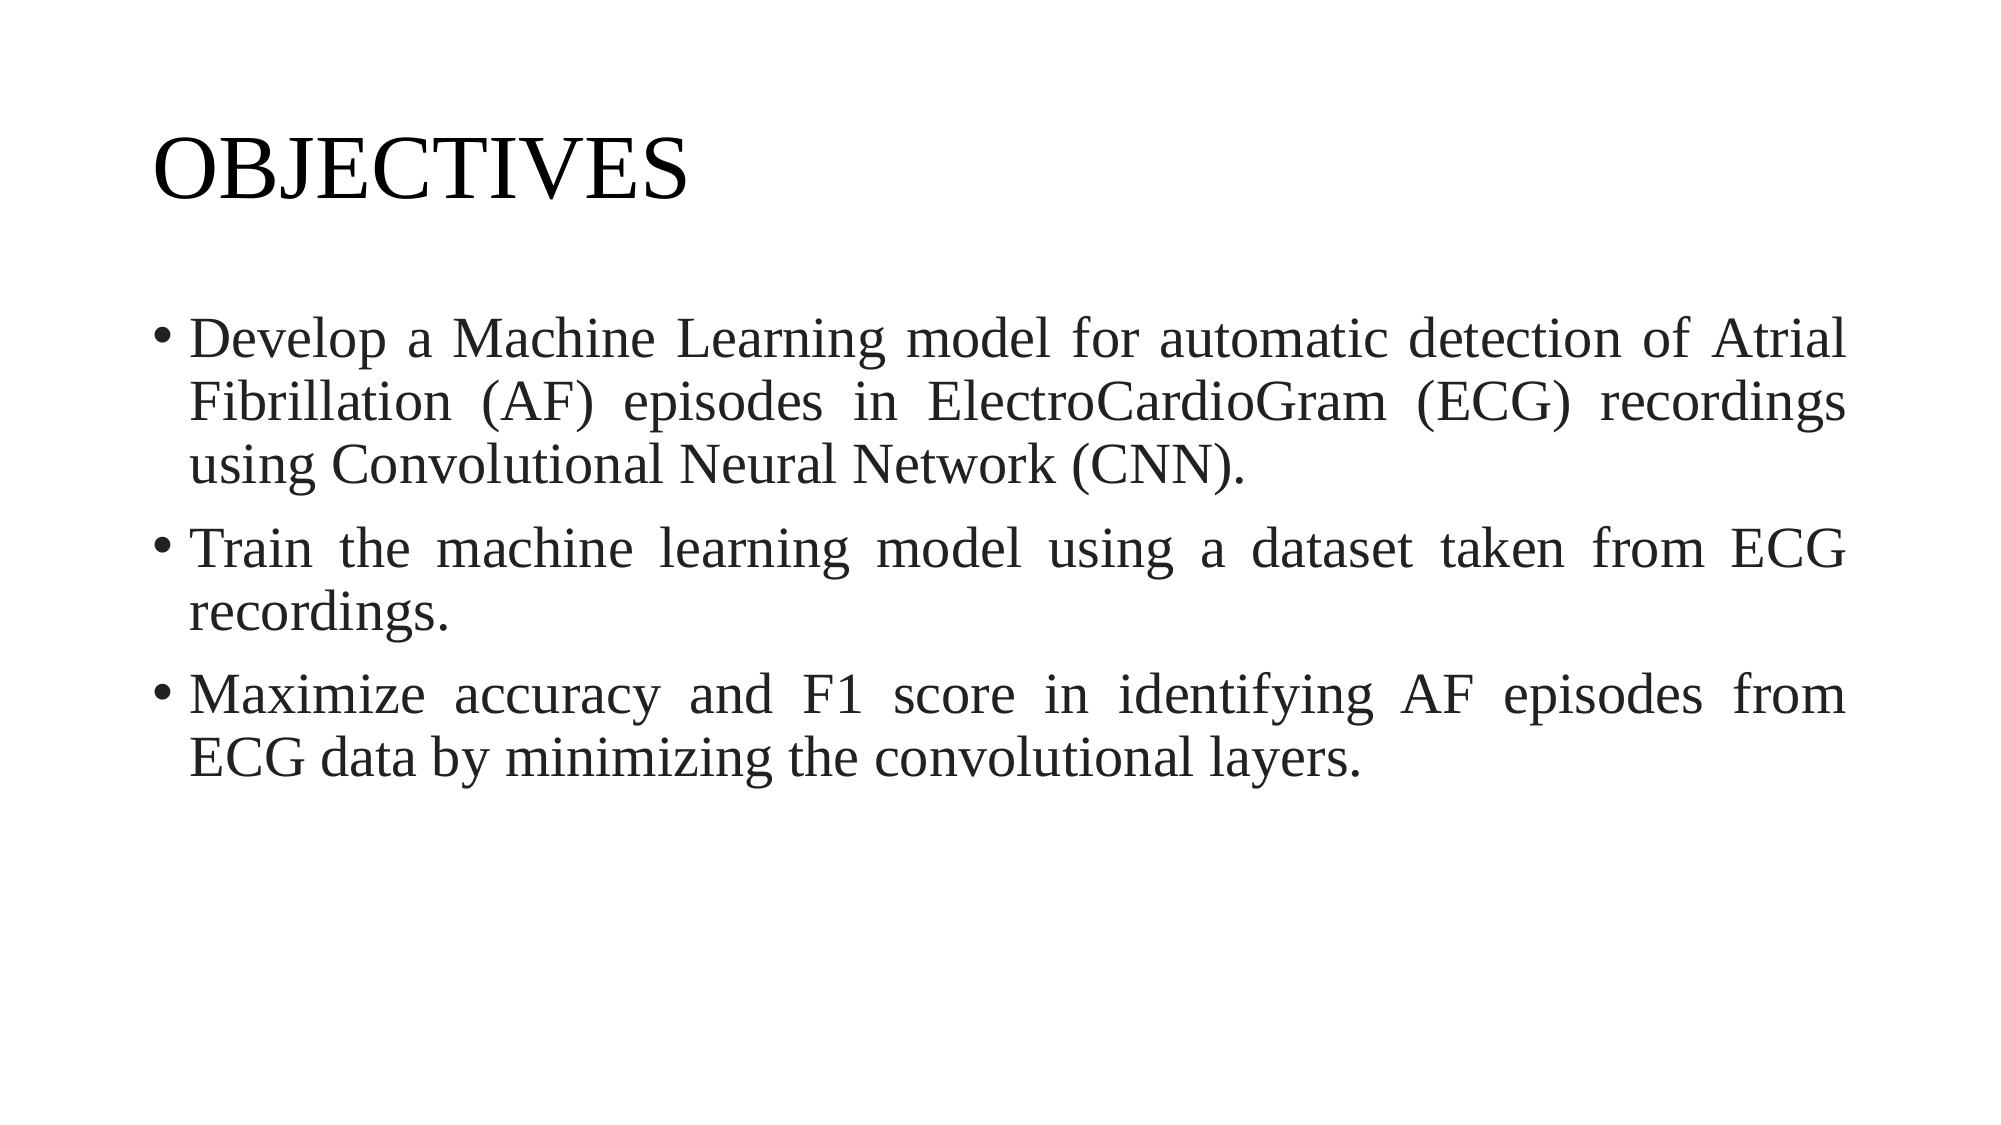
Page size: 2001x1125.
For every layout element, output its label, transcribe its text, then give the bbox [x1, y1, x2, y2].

title OBJECTIVES [137, 59, 1863, 278]
list Develop a Machine Learning model for automatic detection of Atrial Fibrillation (AF) episodes in ElectroCardioGram (ECG) recordings using Convolutional Neural Network (CNN). Train the machine learning model using a dataset taken from ECG recordings. Maximize accuracy and F1 score in identifying AF episodes from ECG data by minimizing the convolutional layers. [137, 299, 1863, 837]
